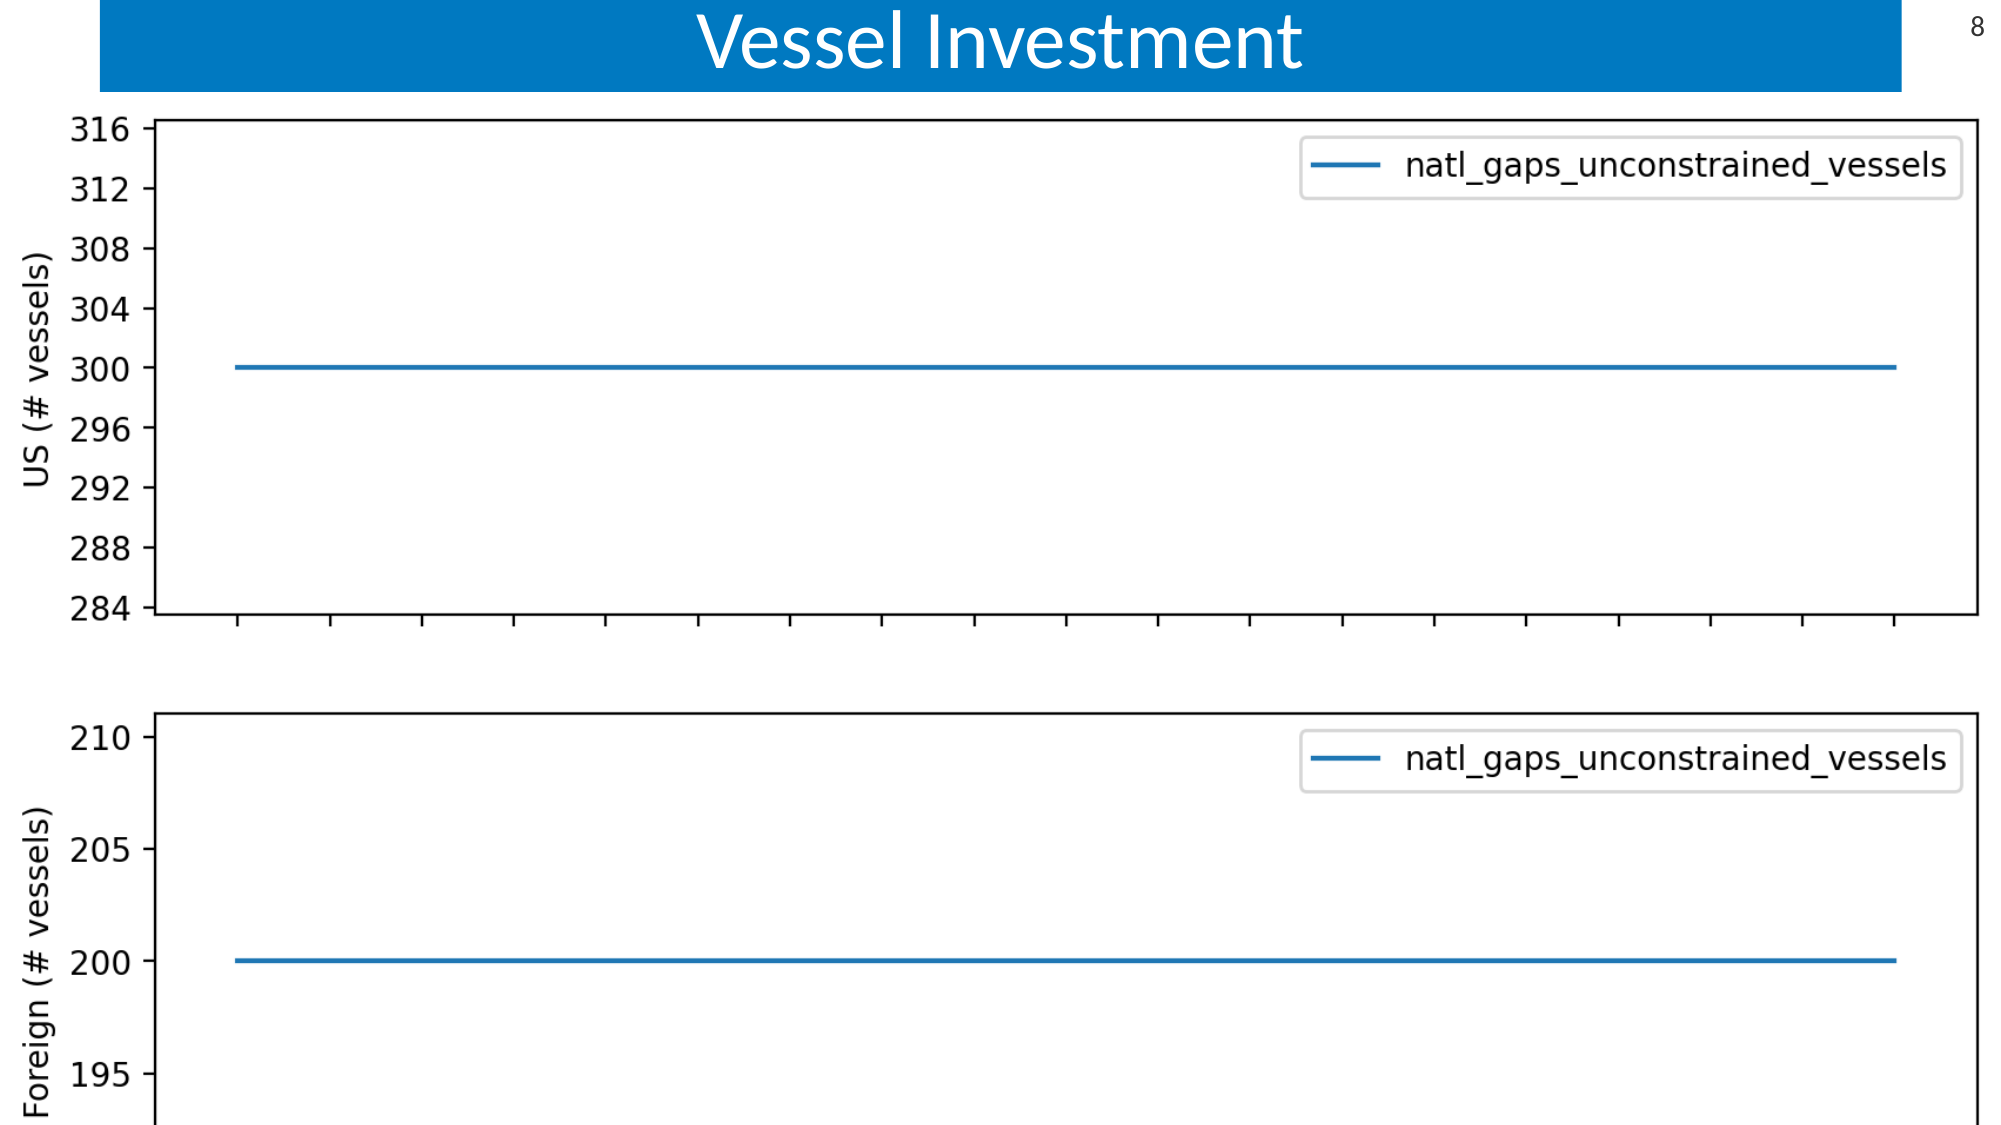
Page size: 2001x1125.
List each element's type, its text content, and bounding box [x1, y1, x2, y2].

picture [0, 92, 2000, 1125]
title Vessel Investment [99, 0, 1902, 91]
